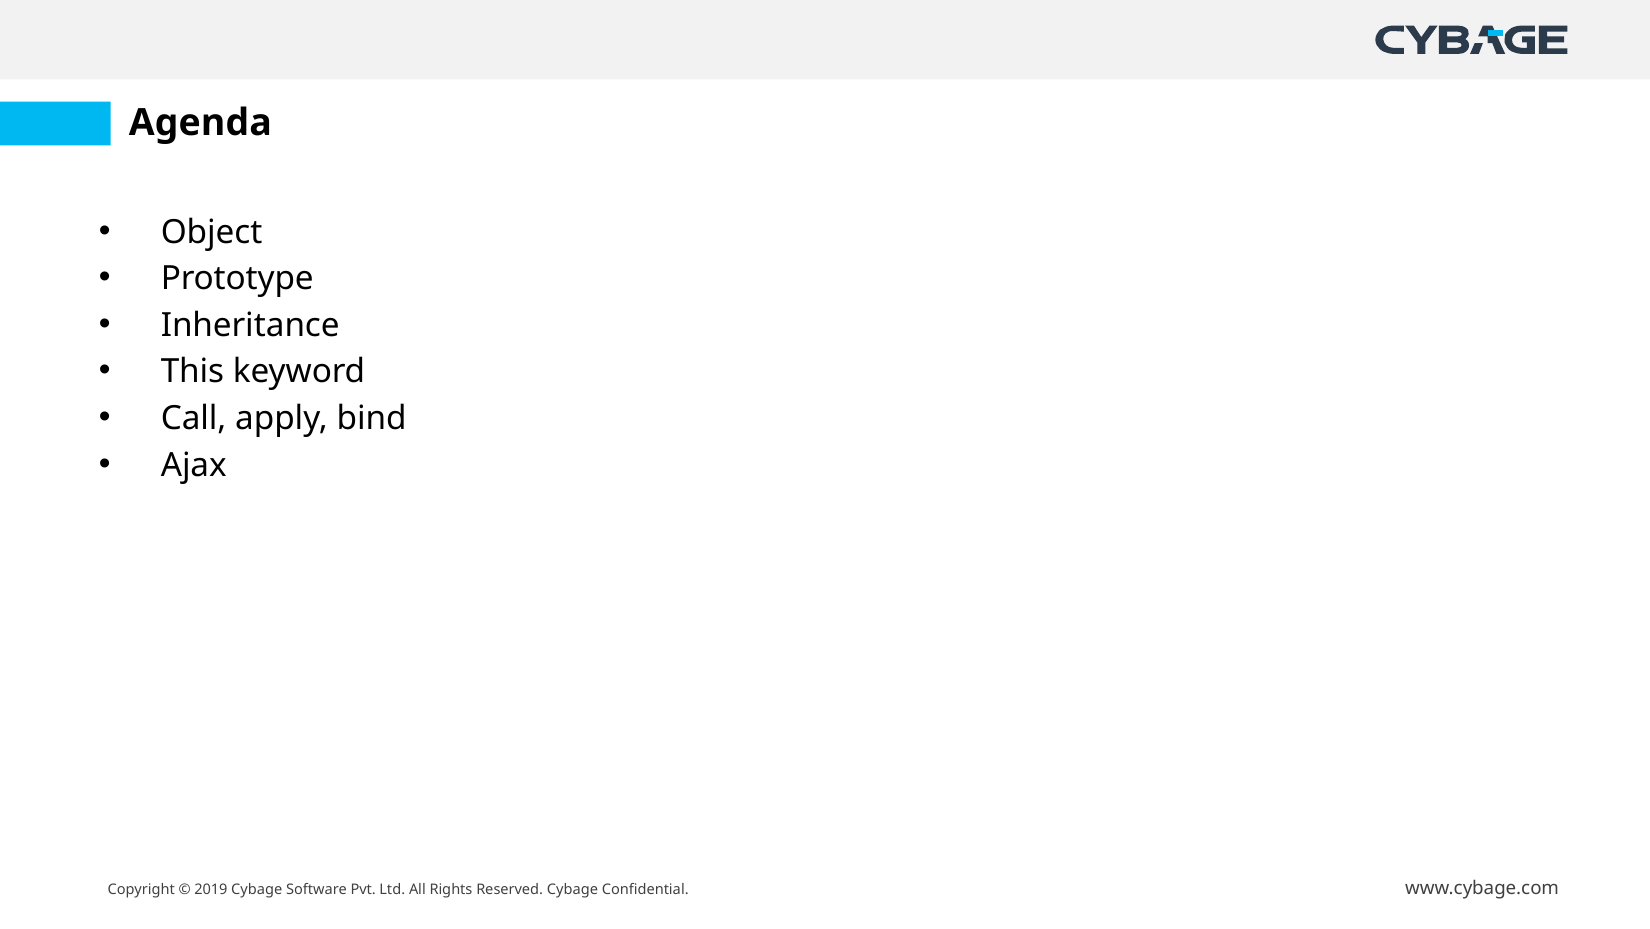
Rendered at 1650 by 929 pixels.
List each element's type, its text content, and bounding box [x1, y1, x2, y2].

title Agenda [112, 89, 1598, 171]
list Object Prototype Inheritance This keyword Call, apply, bind Ajax [82, 201, 1568, 815]
